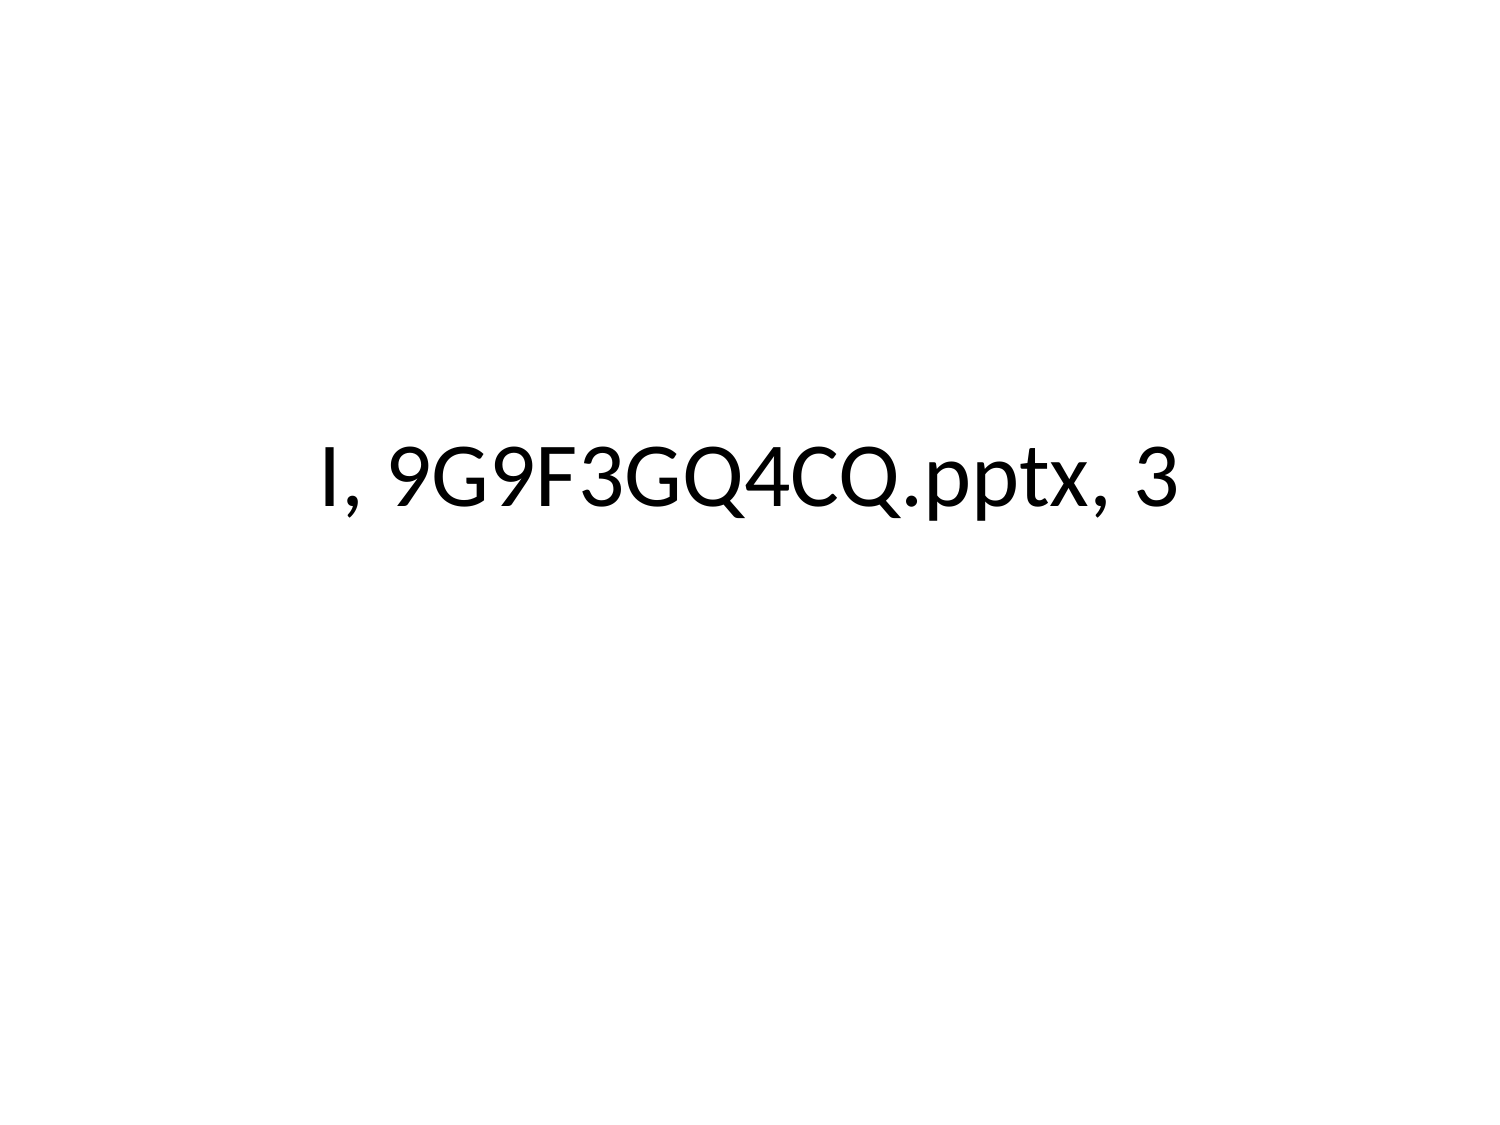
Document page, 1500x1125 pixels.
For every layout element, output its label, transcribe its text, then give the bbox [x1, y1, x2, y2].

title I, 9G9F3GQ4CQ.pptx, 3 [112, 349, 1388, 591]
